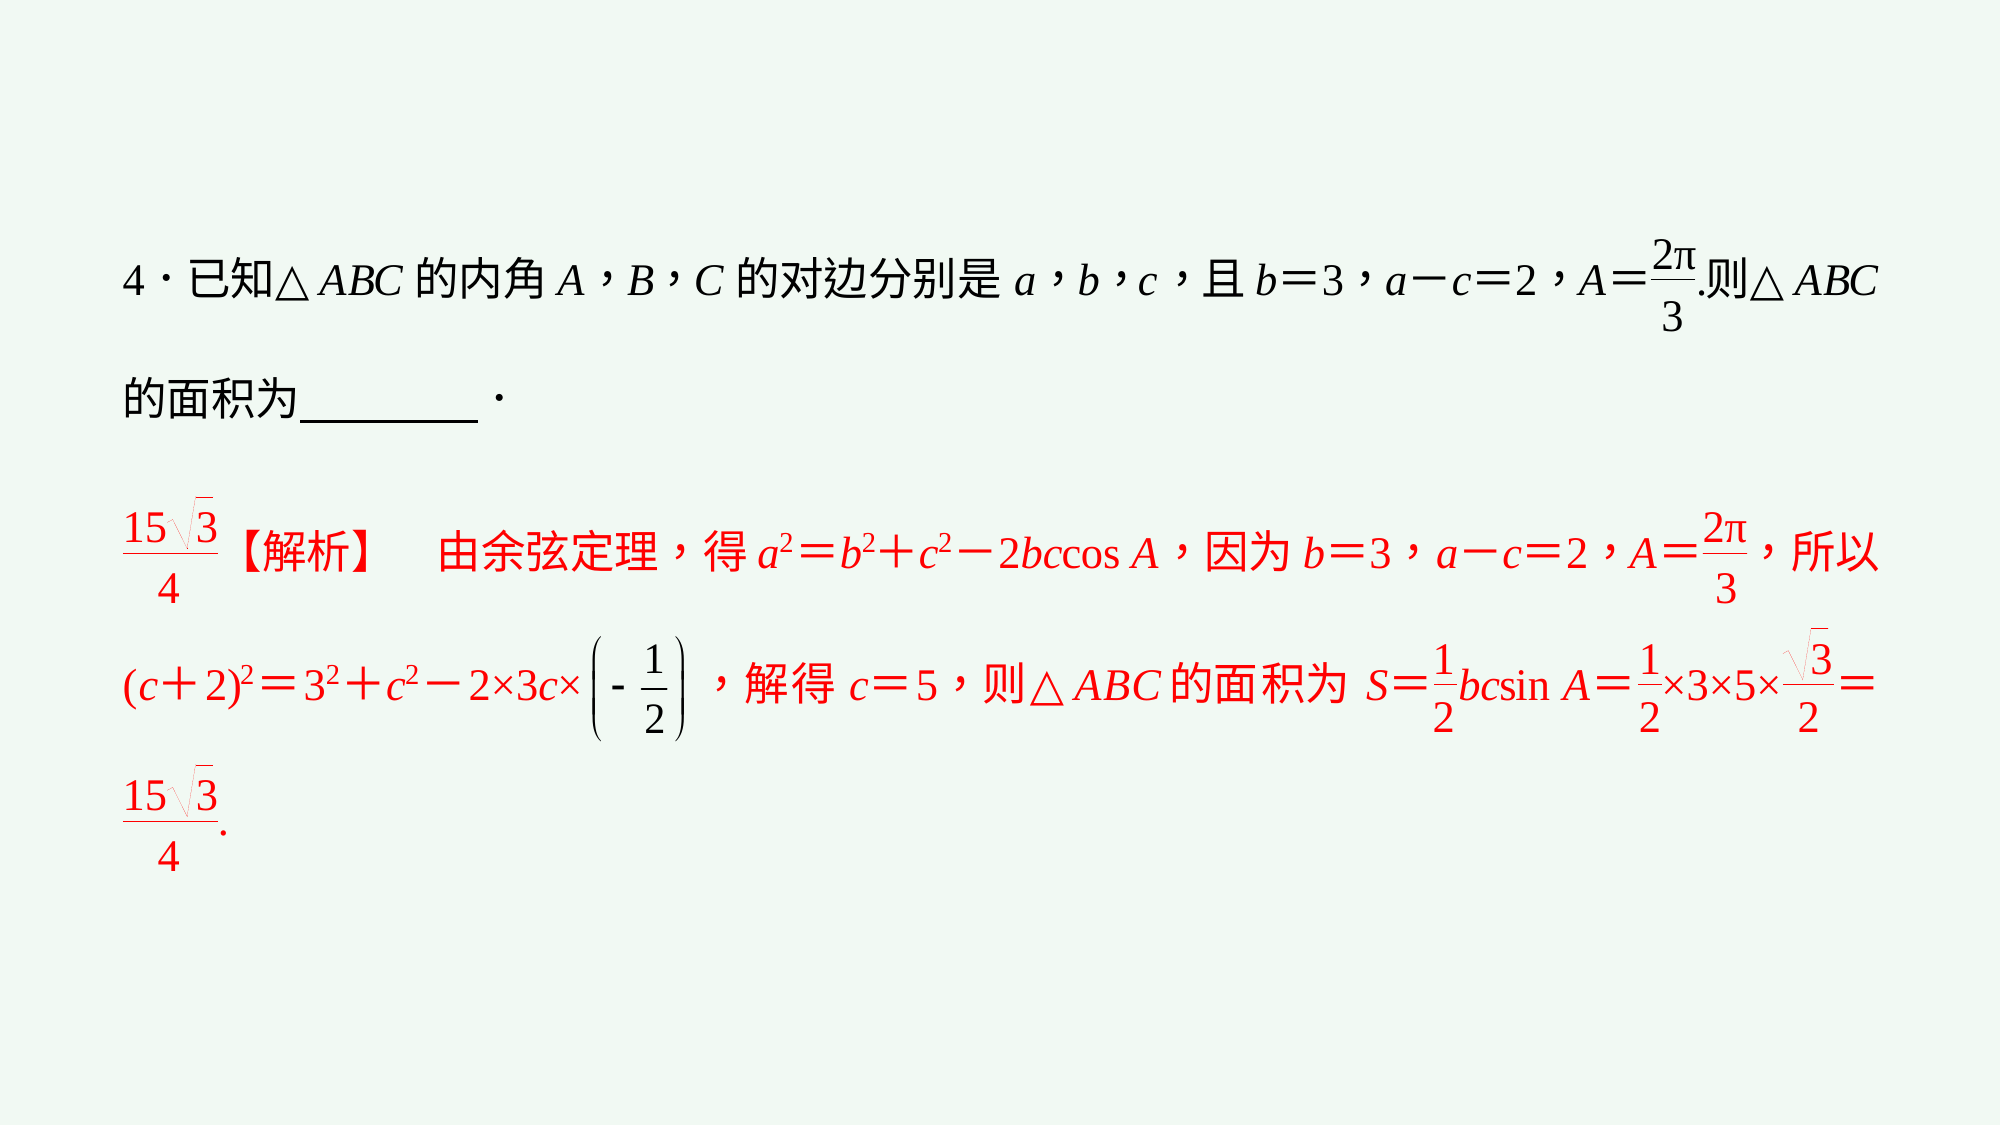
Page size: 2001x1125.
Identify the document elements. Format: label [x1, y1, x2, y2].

text_box [122, 488, 1881, 891]
text_box [122, 227, 1881, 488]
